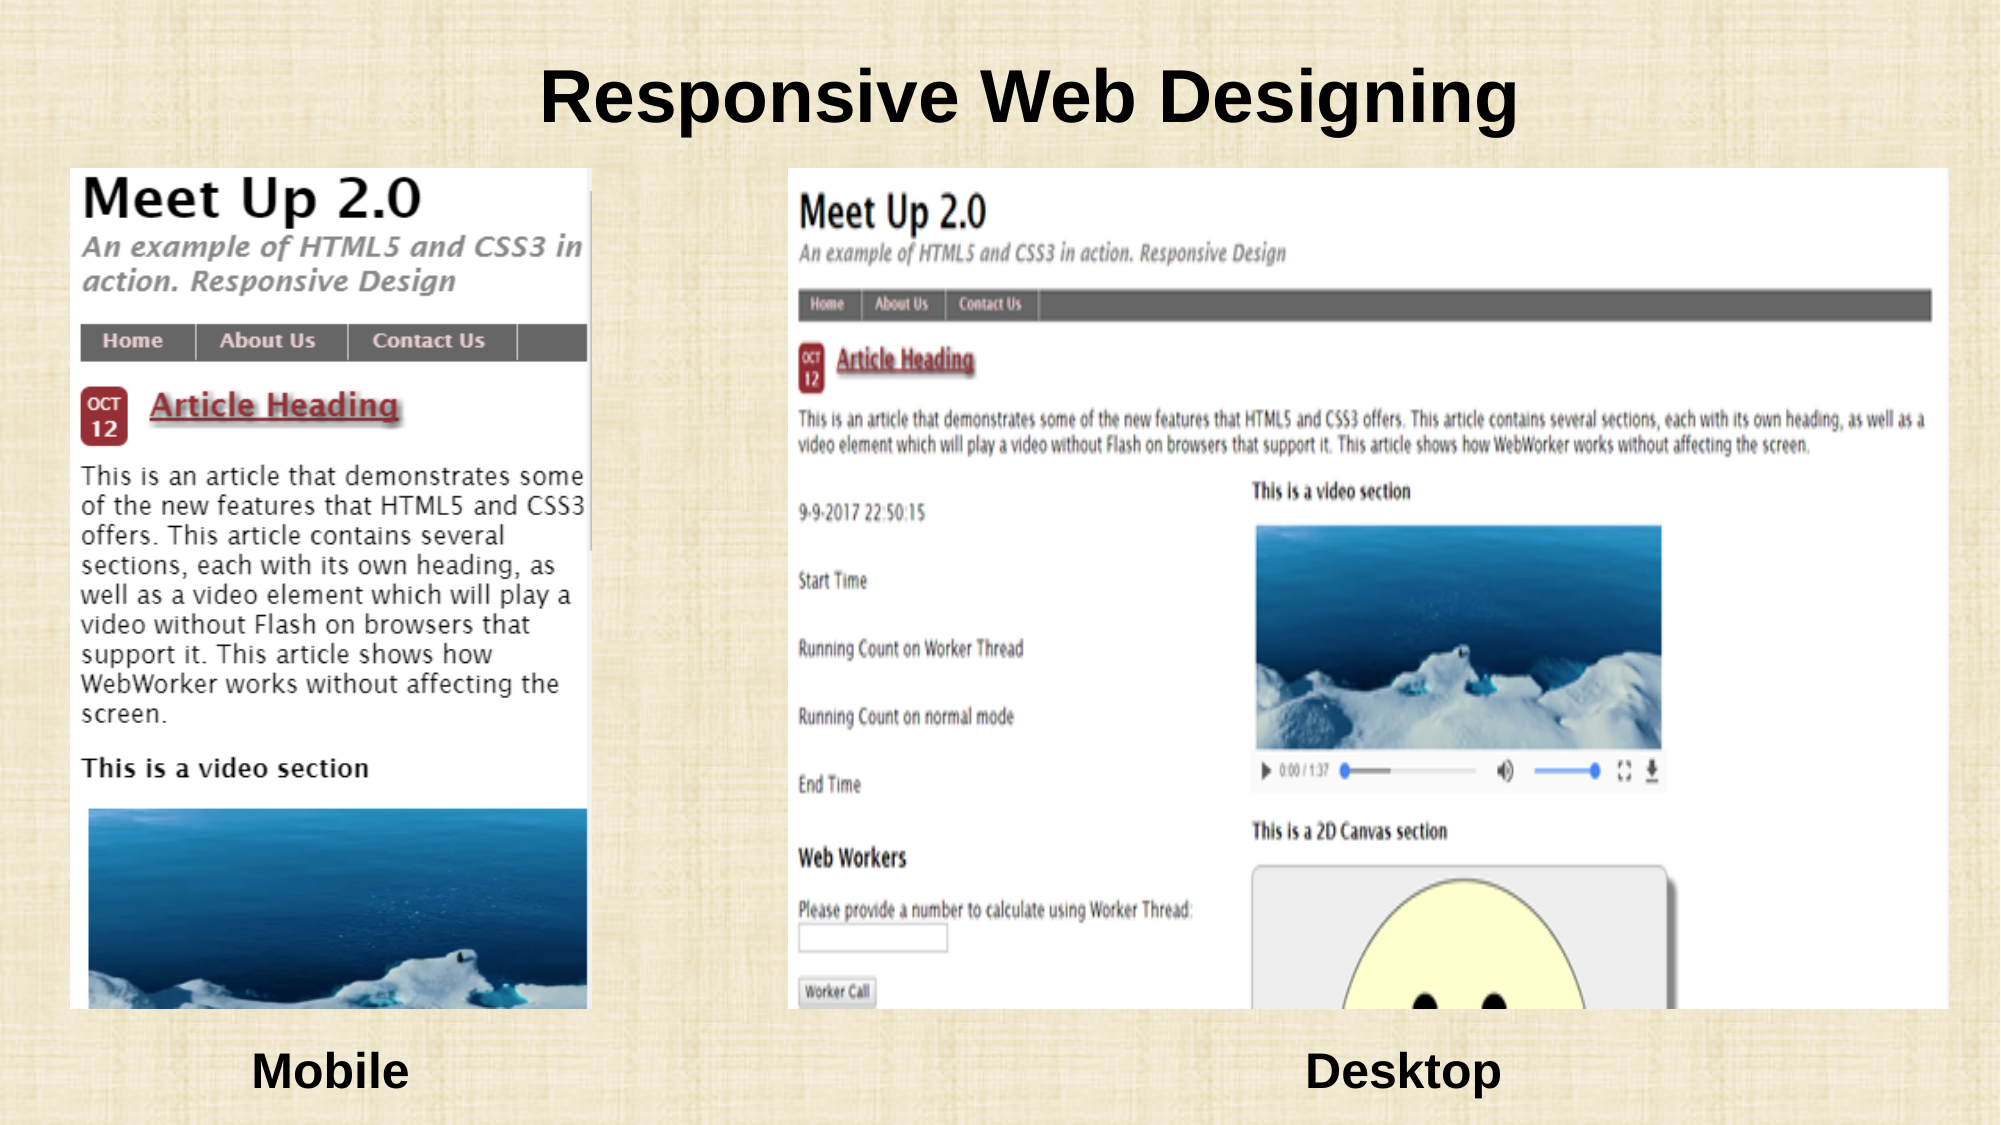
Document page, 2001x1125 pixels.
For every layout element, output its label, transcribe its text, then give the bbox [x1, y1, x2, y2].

picture [788, 168, 1949, 1010]
text_box Responsive Web Designing [524, 40, 1536, 145]
text_box Mobile [236, 1031, 425, 1106]
text_box Desktop [1290, 1031, 1518, 1106]
picture [70, 168, 592, 1010]
